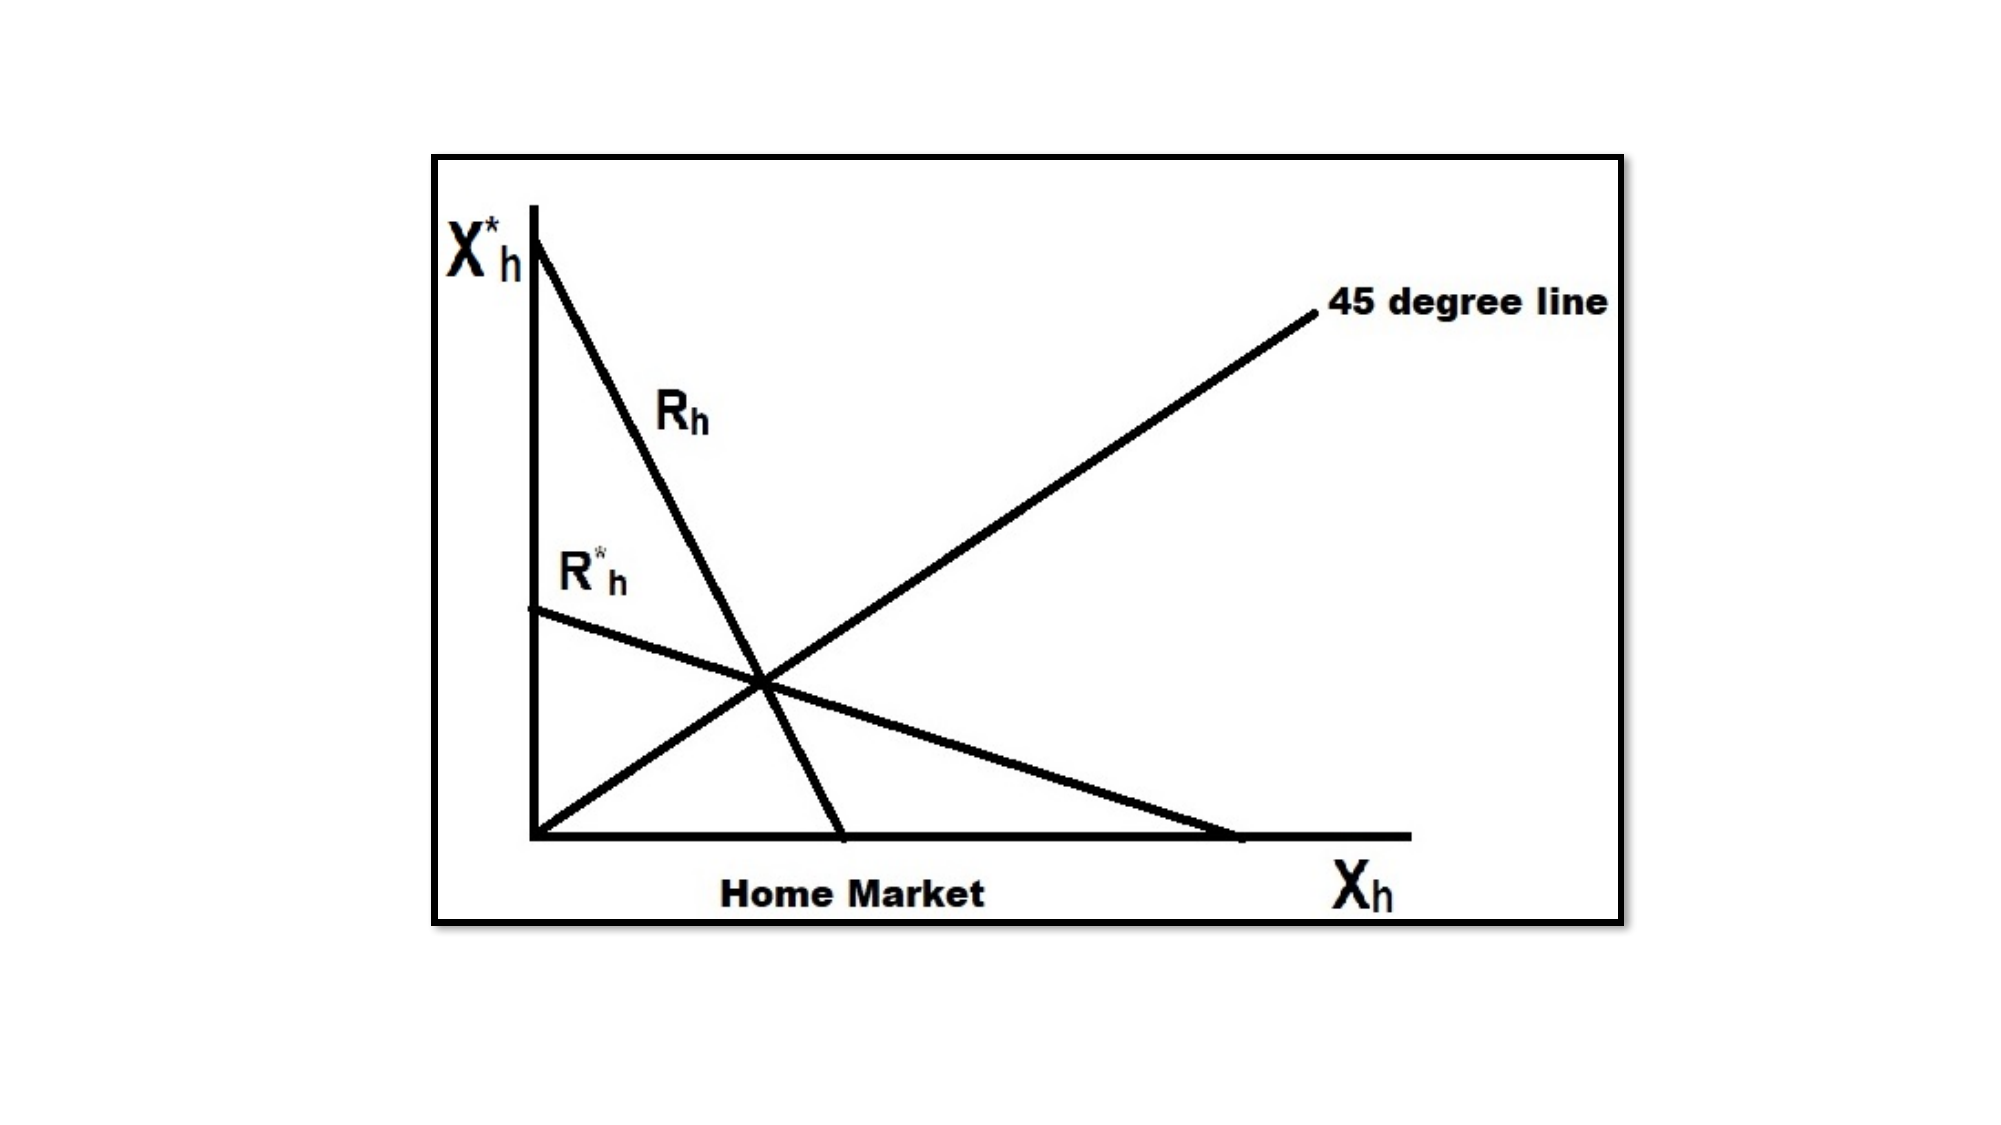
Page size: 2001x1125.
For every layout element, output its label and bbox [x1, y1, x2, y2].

picture [437, 160, 1618, 920]
